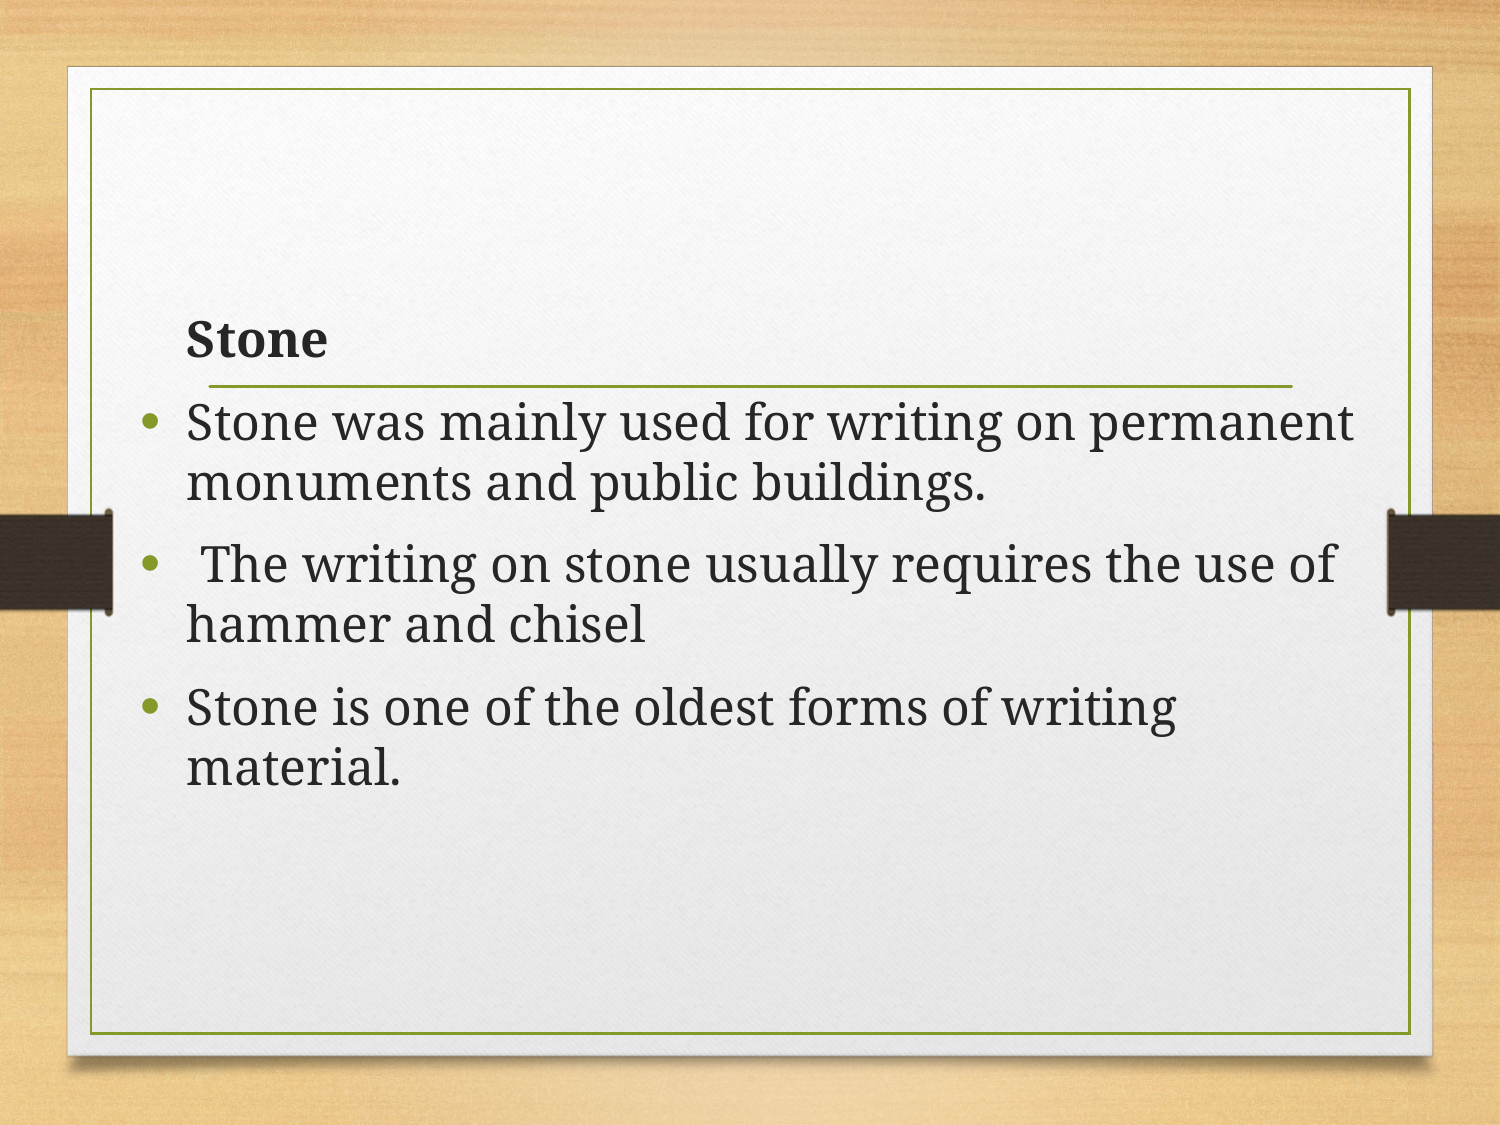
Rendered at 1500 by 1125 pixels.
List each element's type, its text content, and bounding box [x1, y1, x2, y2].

list Stone Stone was mainly used for writing on permanent monuments and public buildings. The writing on stone usually requires the use of hammer and chisel Stone is one of the oldest forms of writing material. [125, 299, 1388, 1038]
picture [0, 0, 1500, 1125]
